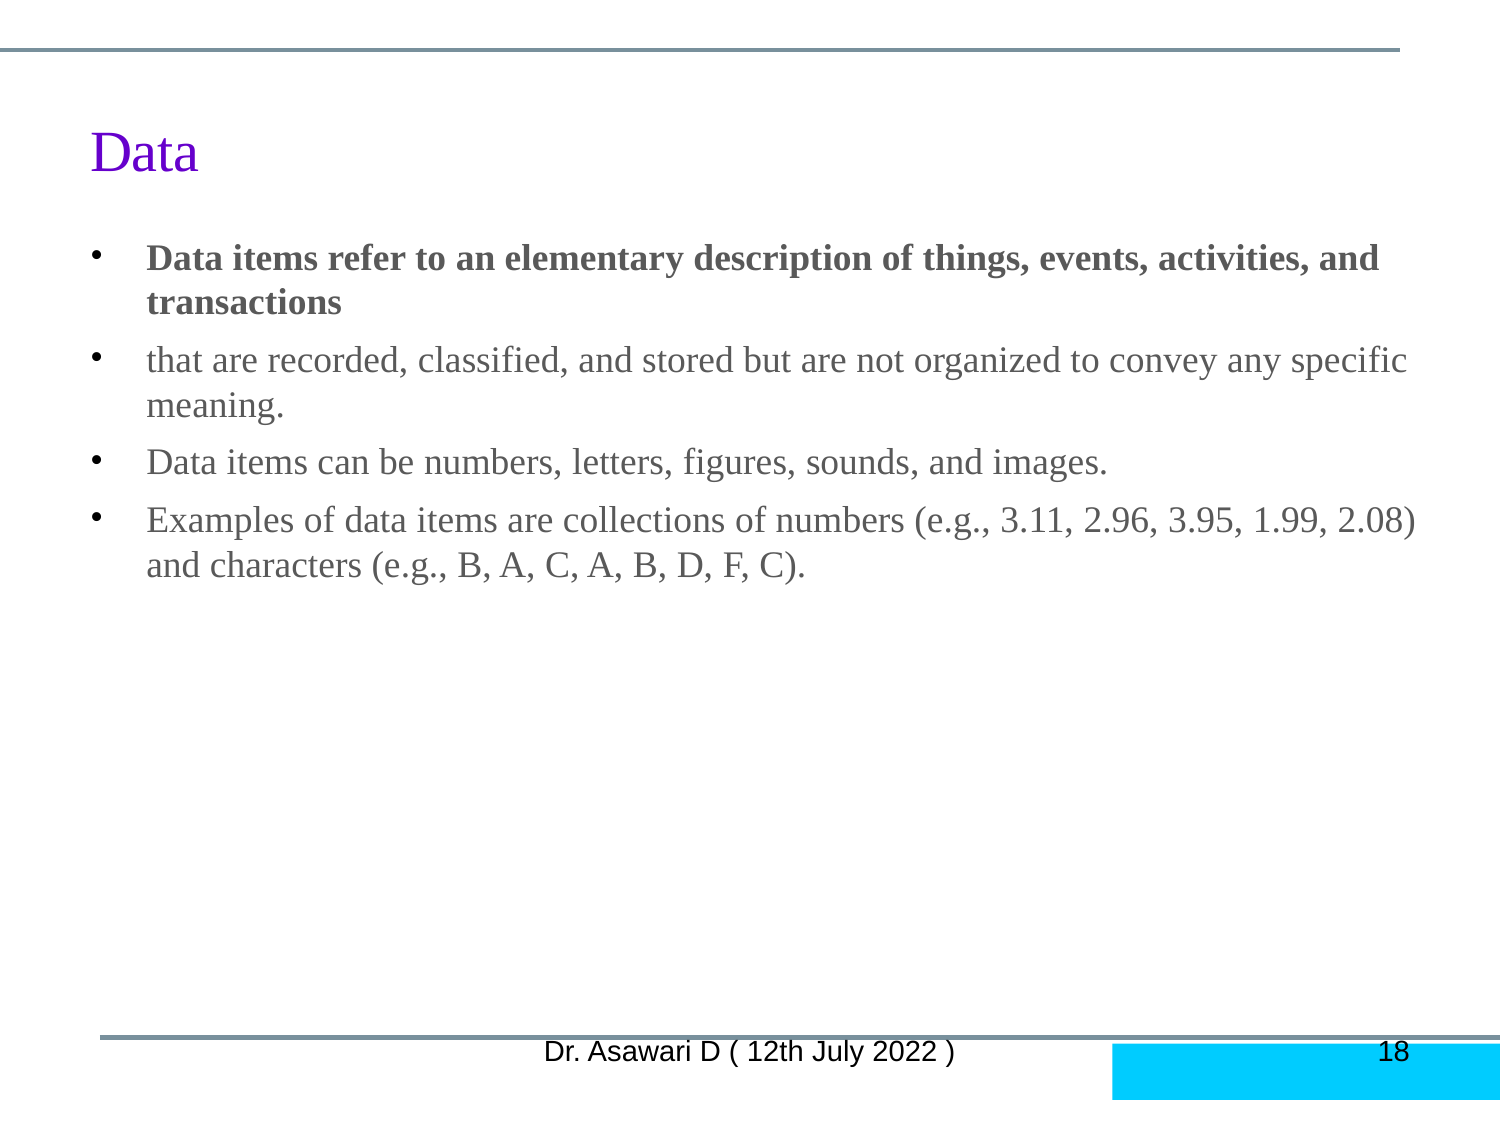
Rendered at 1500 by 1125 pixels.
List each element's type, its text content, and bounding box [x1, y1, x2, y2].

footer Dr. Asawari D ( 12th July 2022 ) [512, 1024, 988, 1103]
title Data [75, 99, 1425, 196]
slide_number ‹#› [1074, 1024, 1425, 1103]
list Data items refer to an elementary description of things, events, activities, and transactions that are recorded, classified, and stored but are not organized to convey any specific meaning. Data items can be numbers, letters, figures, sounds, and images. Examples of data items are collections of numbers (e.g., 3.11, 2.96, 3.95, 1.99, 2.08) and characters (e.g., B, A, C, A, B, D, F, C). [75, 224, 1450, 1005]
